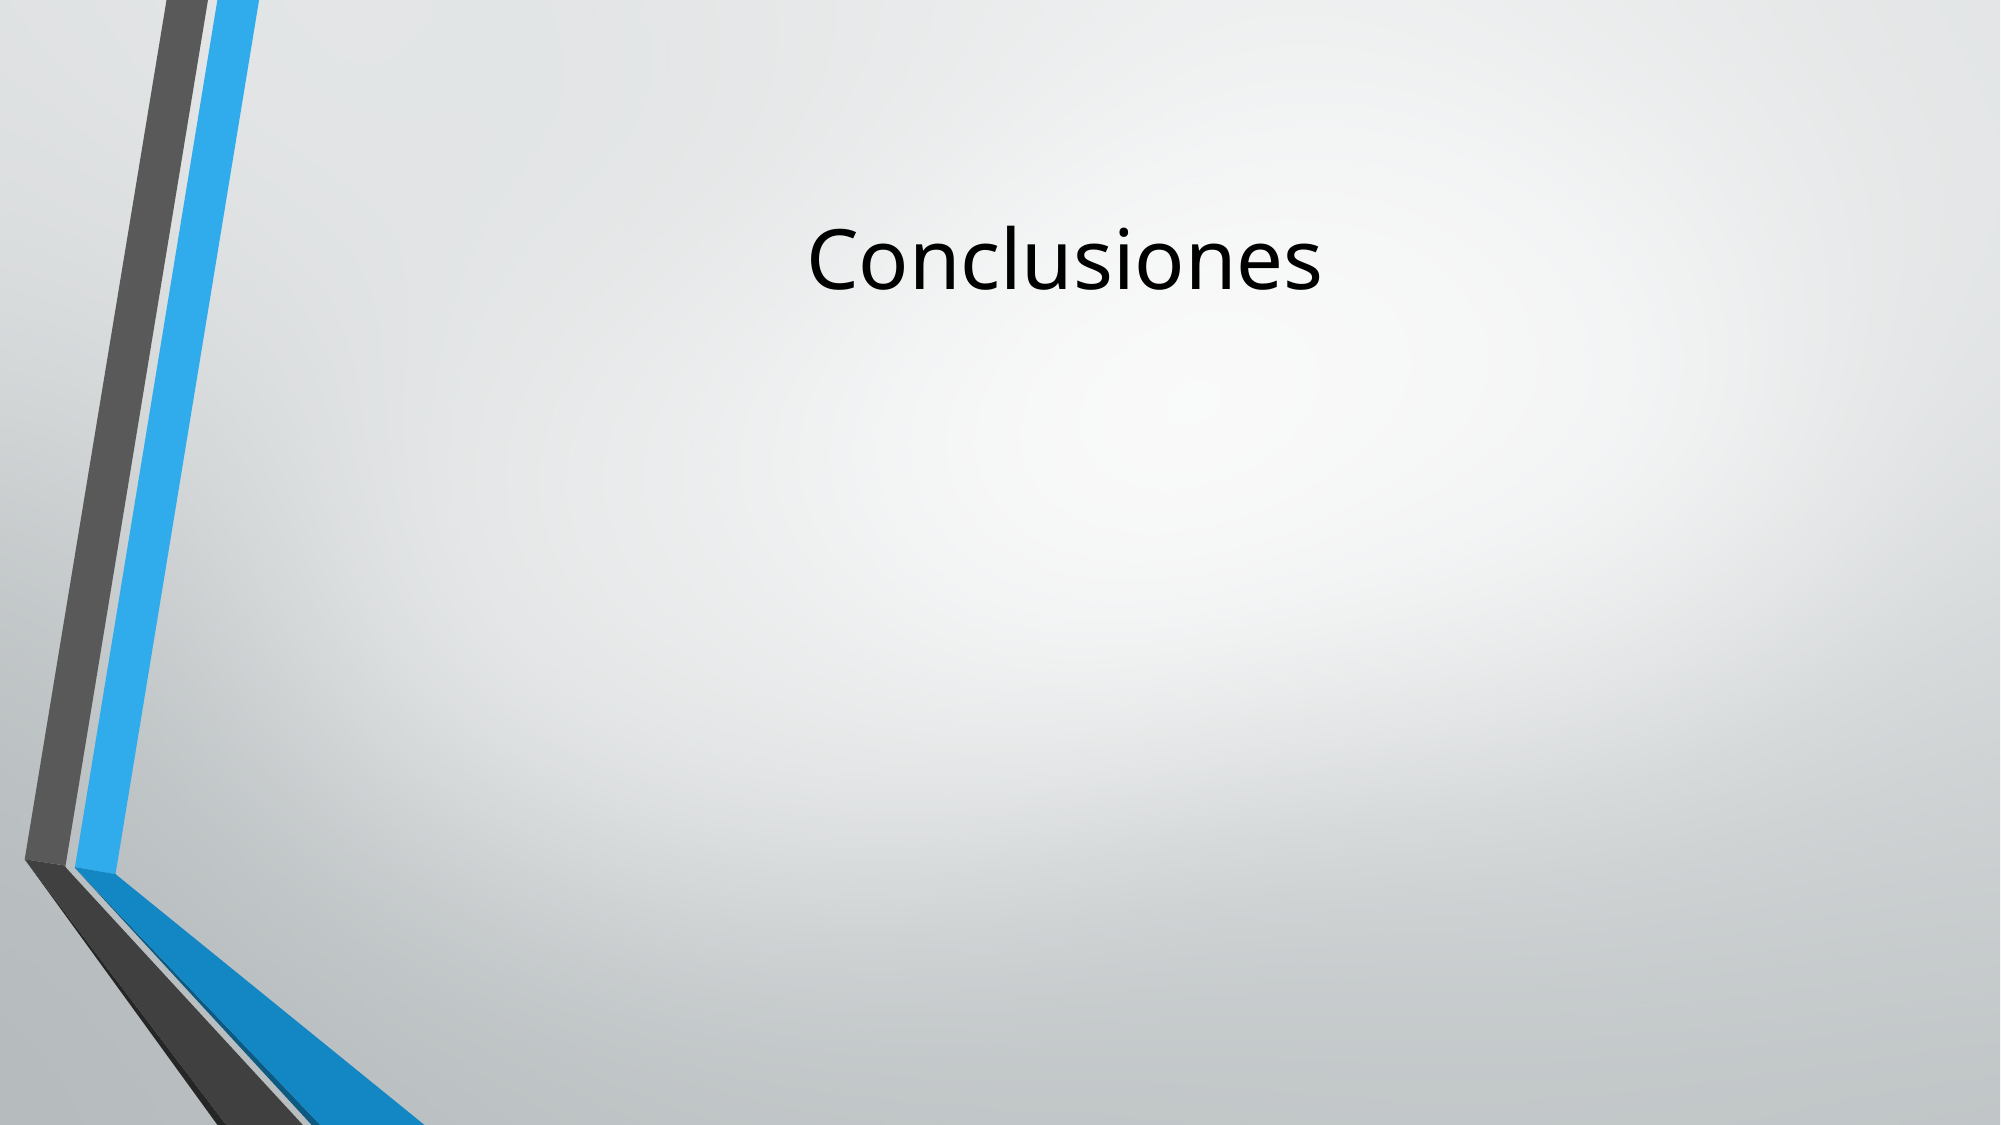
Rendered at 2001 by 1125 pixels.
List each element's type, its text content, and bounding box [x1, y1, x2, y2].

title Conclusiones [243, 112, 1887, 400]
